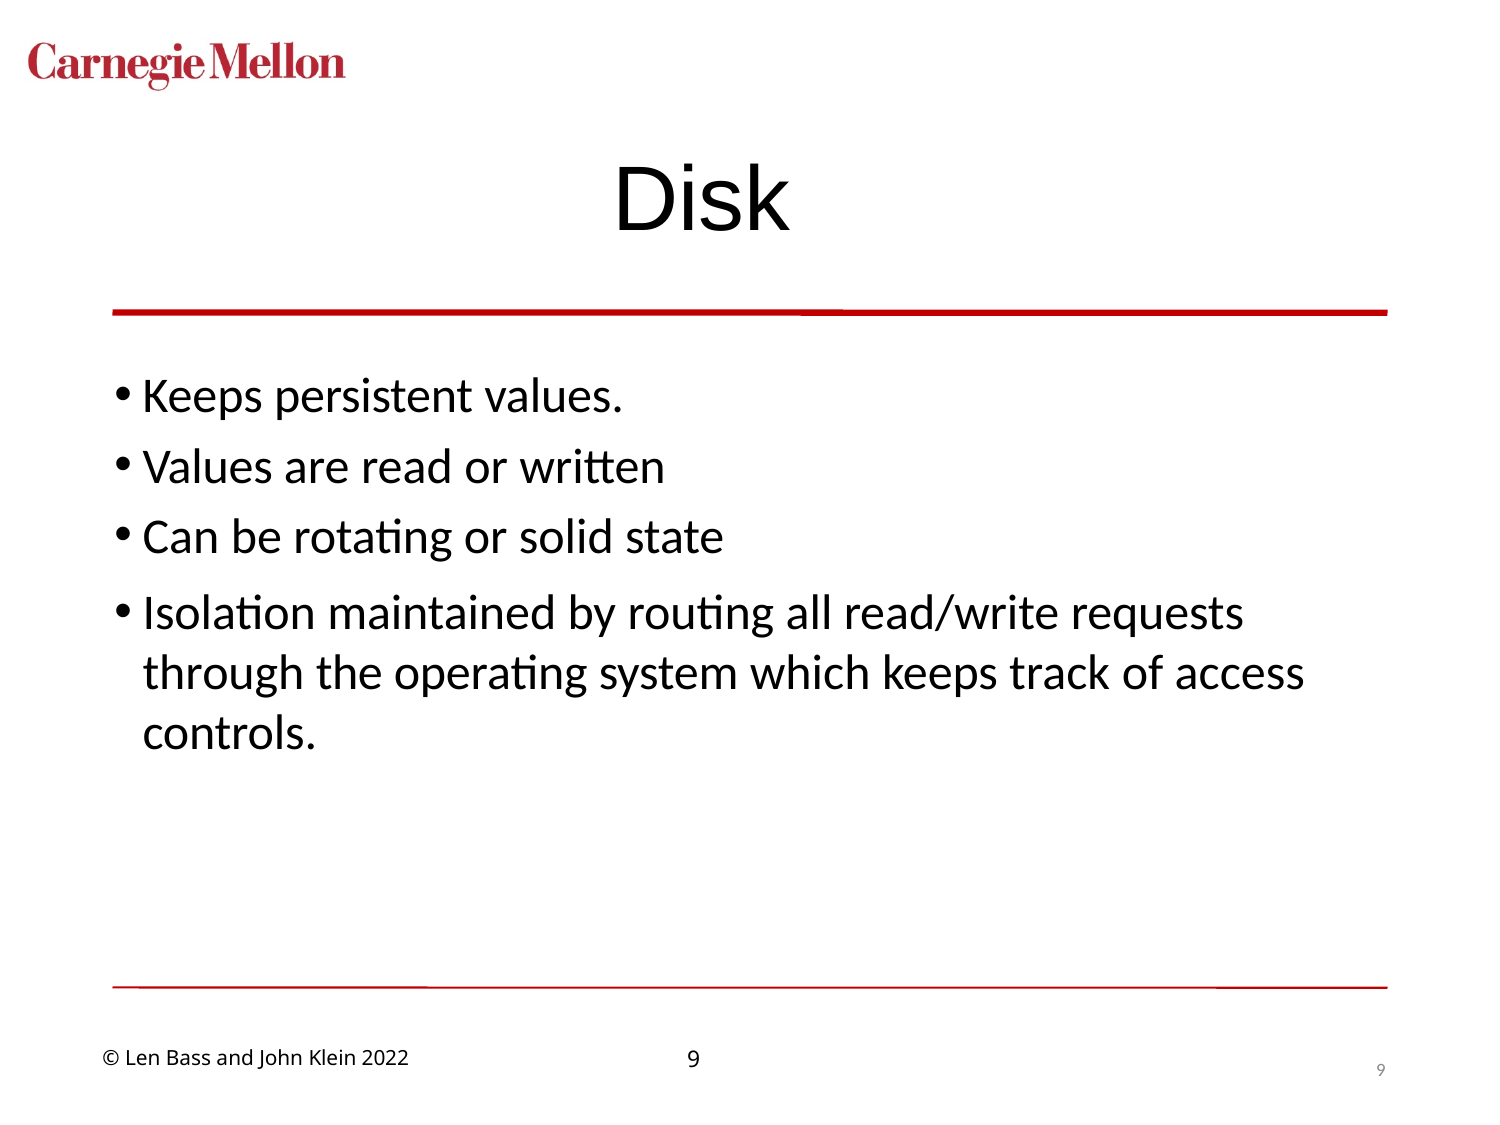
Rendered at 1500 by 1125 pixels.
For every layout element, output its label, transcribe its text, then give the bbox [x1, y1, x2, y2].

picture [24, 37, 349, 92]
text_box Keeps persistent values. Values are read or written Can be rotating or solid state Isolation maintained by routing all read/write requests through the operating system which keeps track of access controls. [112, 350, 1333, 760]
title Disk [150, 97, 846, 288]
slide_number 9 [1361, 1060, 1392, 1125]
